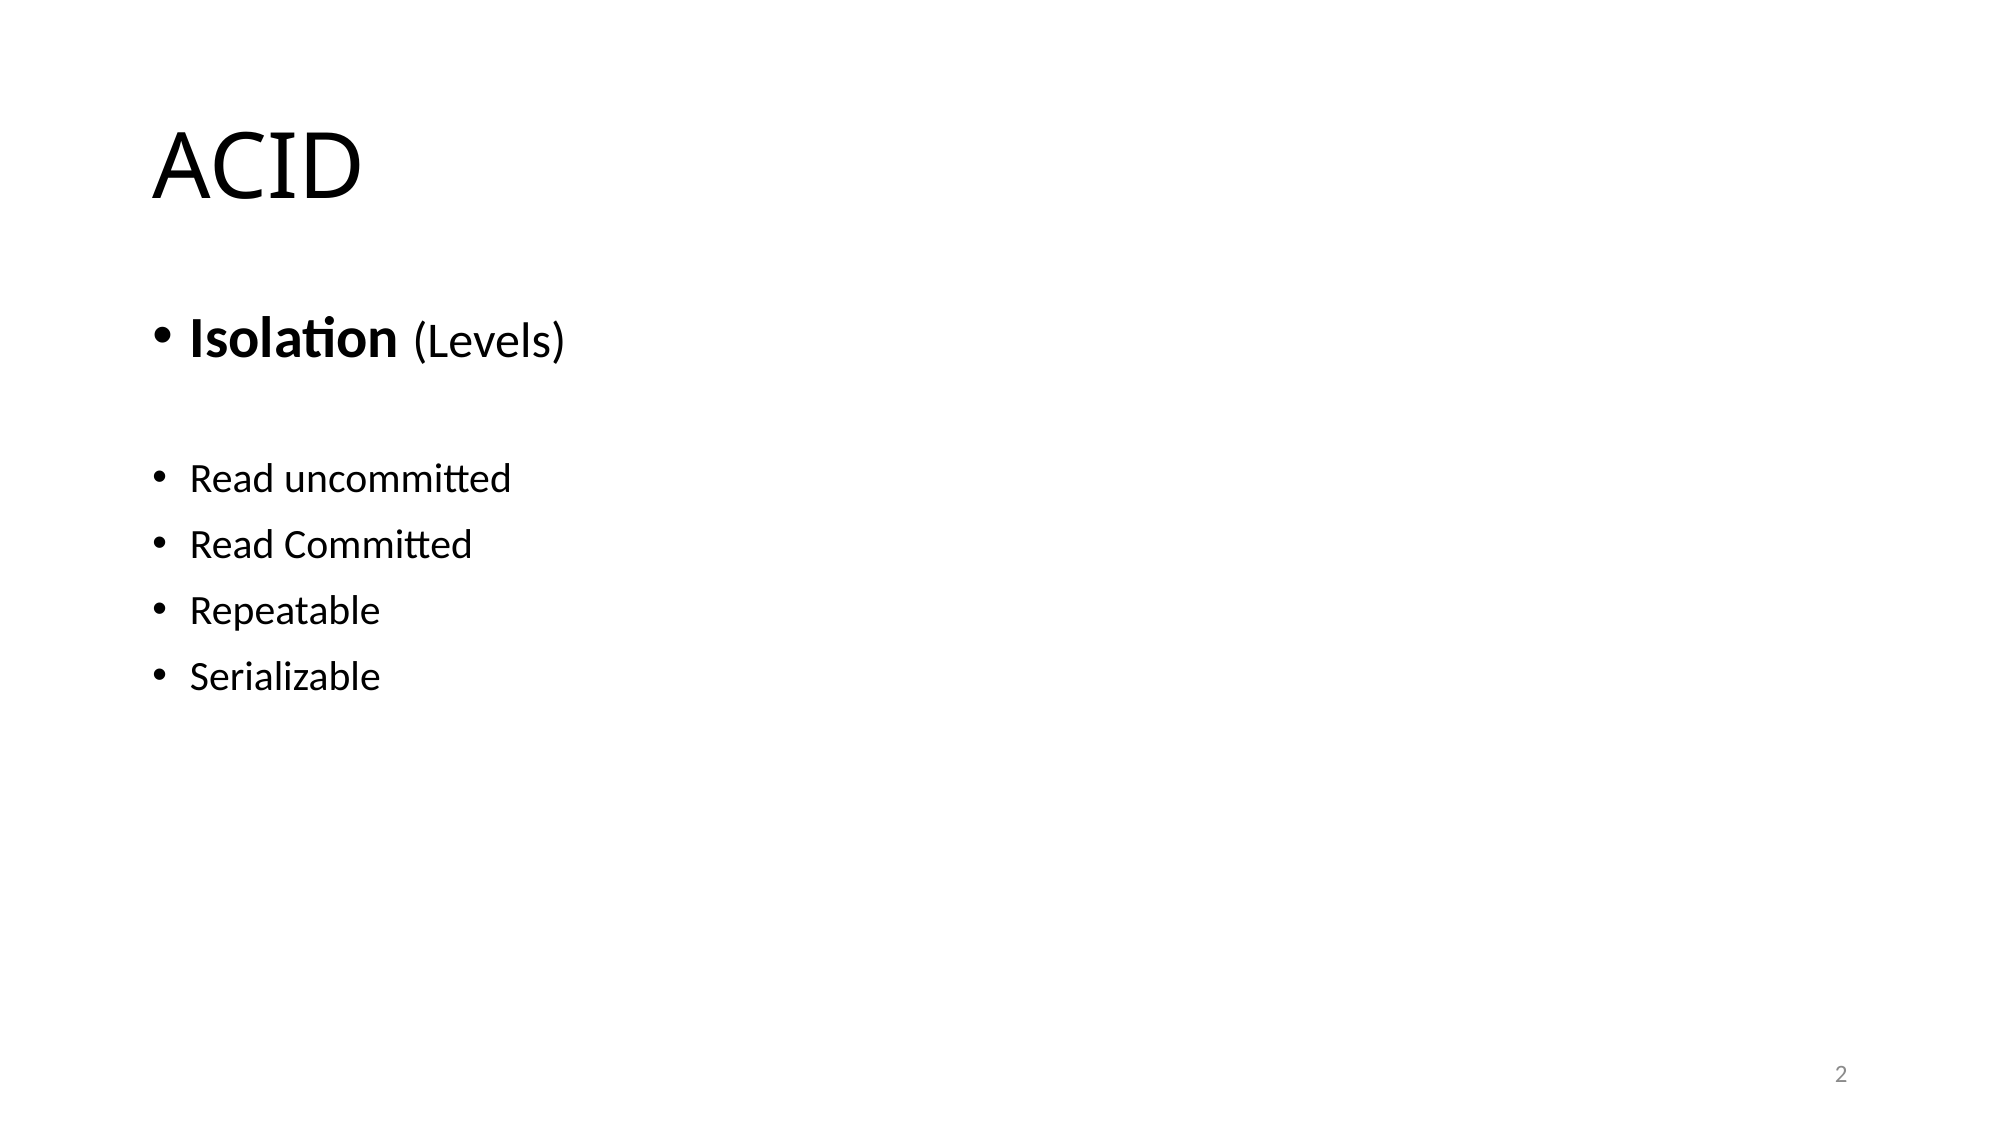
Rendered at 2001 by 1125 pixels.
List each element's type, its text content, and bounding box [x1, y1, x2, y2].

slide_number 2 [1412, 1042, 1863, 1103]
title ACID [137, 59, 1863, 278]
list Isolation (Levels) Read uncommitted Read Committed Repeatable Serializable [137, 299, 1863, 1014]
